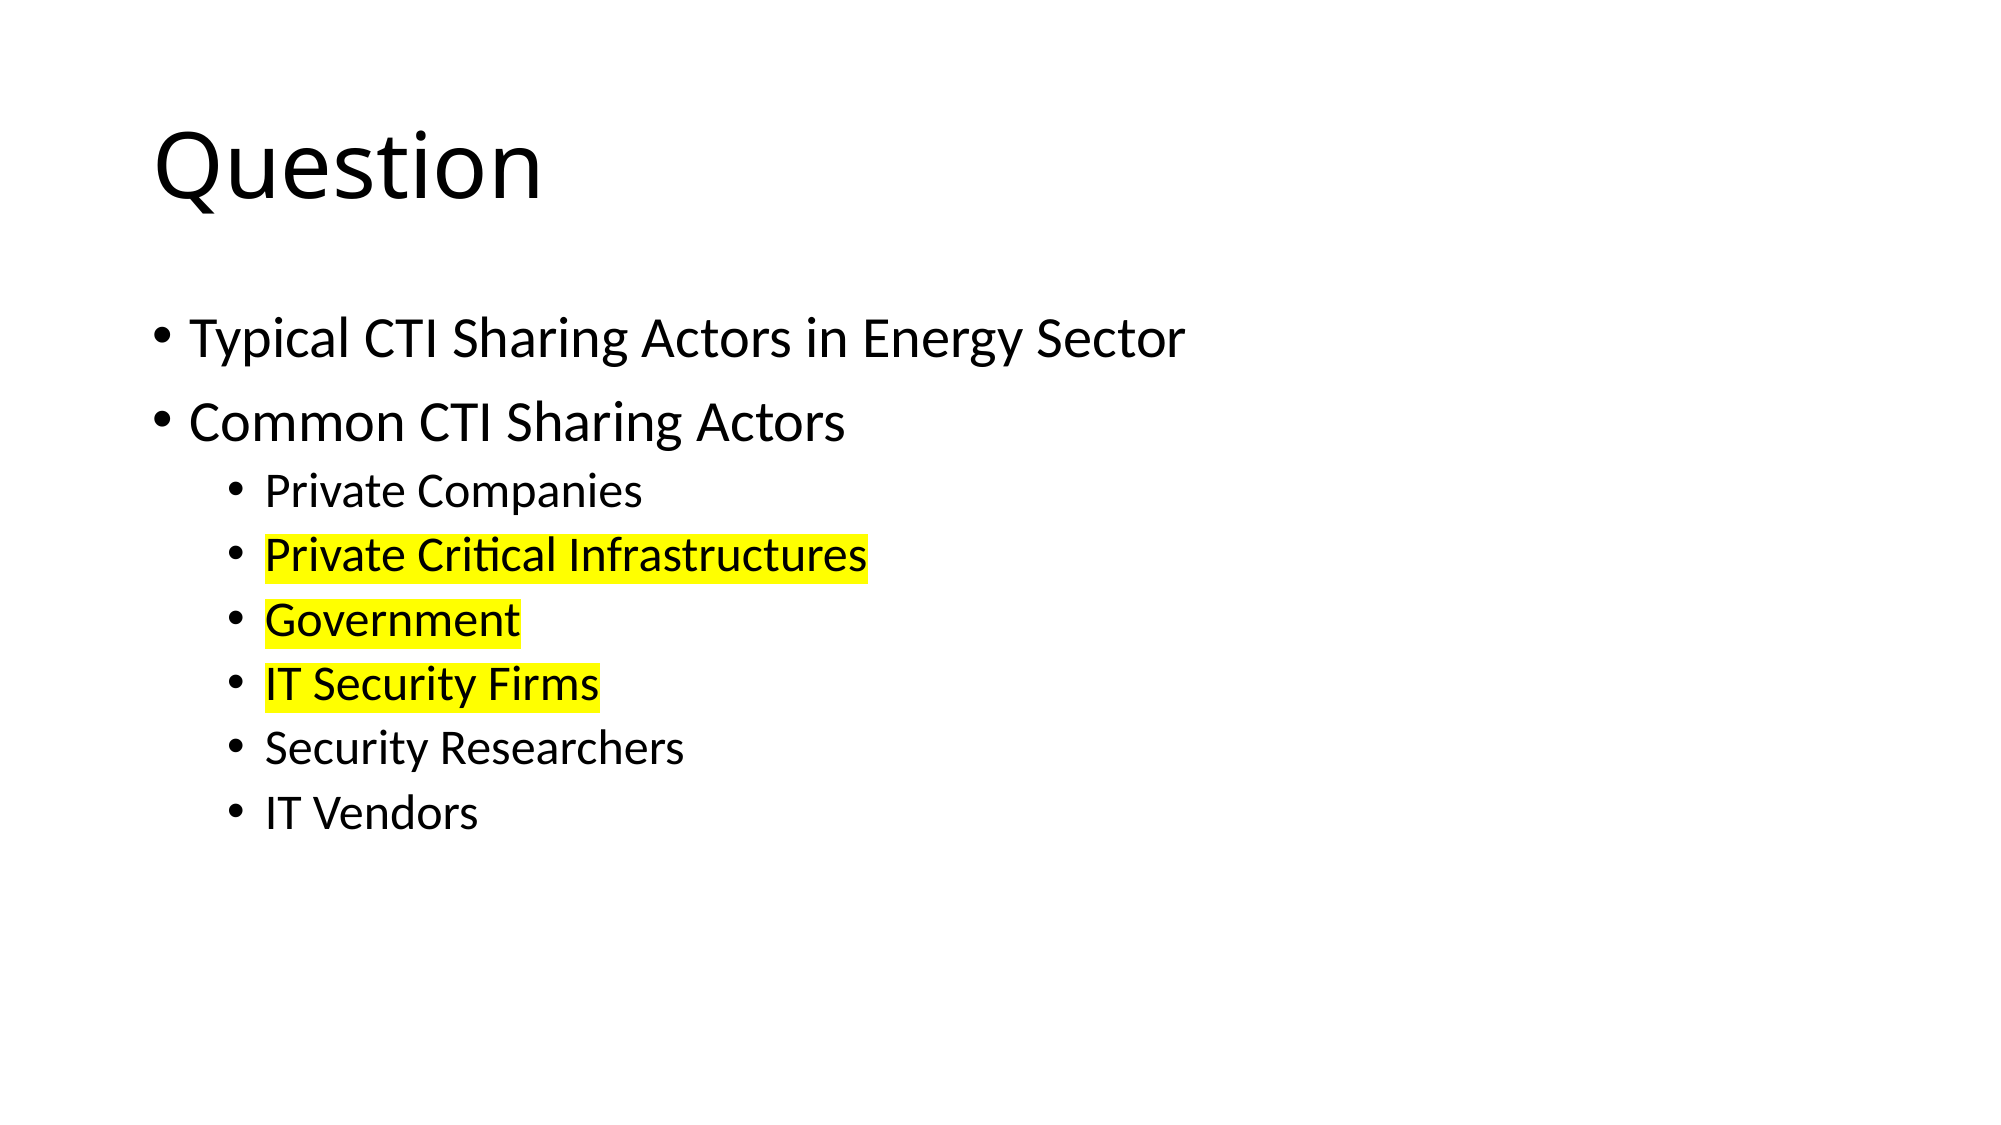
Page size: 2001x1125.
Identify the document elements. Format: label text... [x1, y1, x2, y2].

title Question [137, 59, 1863, 278]
list Typical CTI Sharing Actors in Energy Sector Common CTI Sharing Actors Private Companies Private Critical Infrastructures Government IT Security Firms Security Researchers IT Vendors [137, 299, 1863, 1014]
